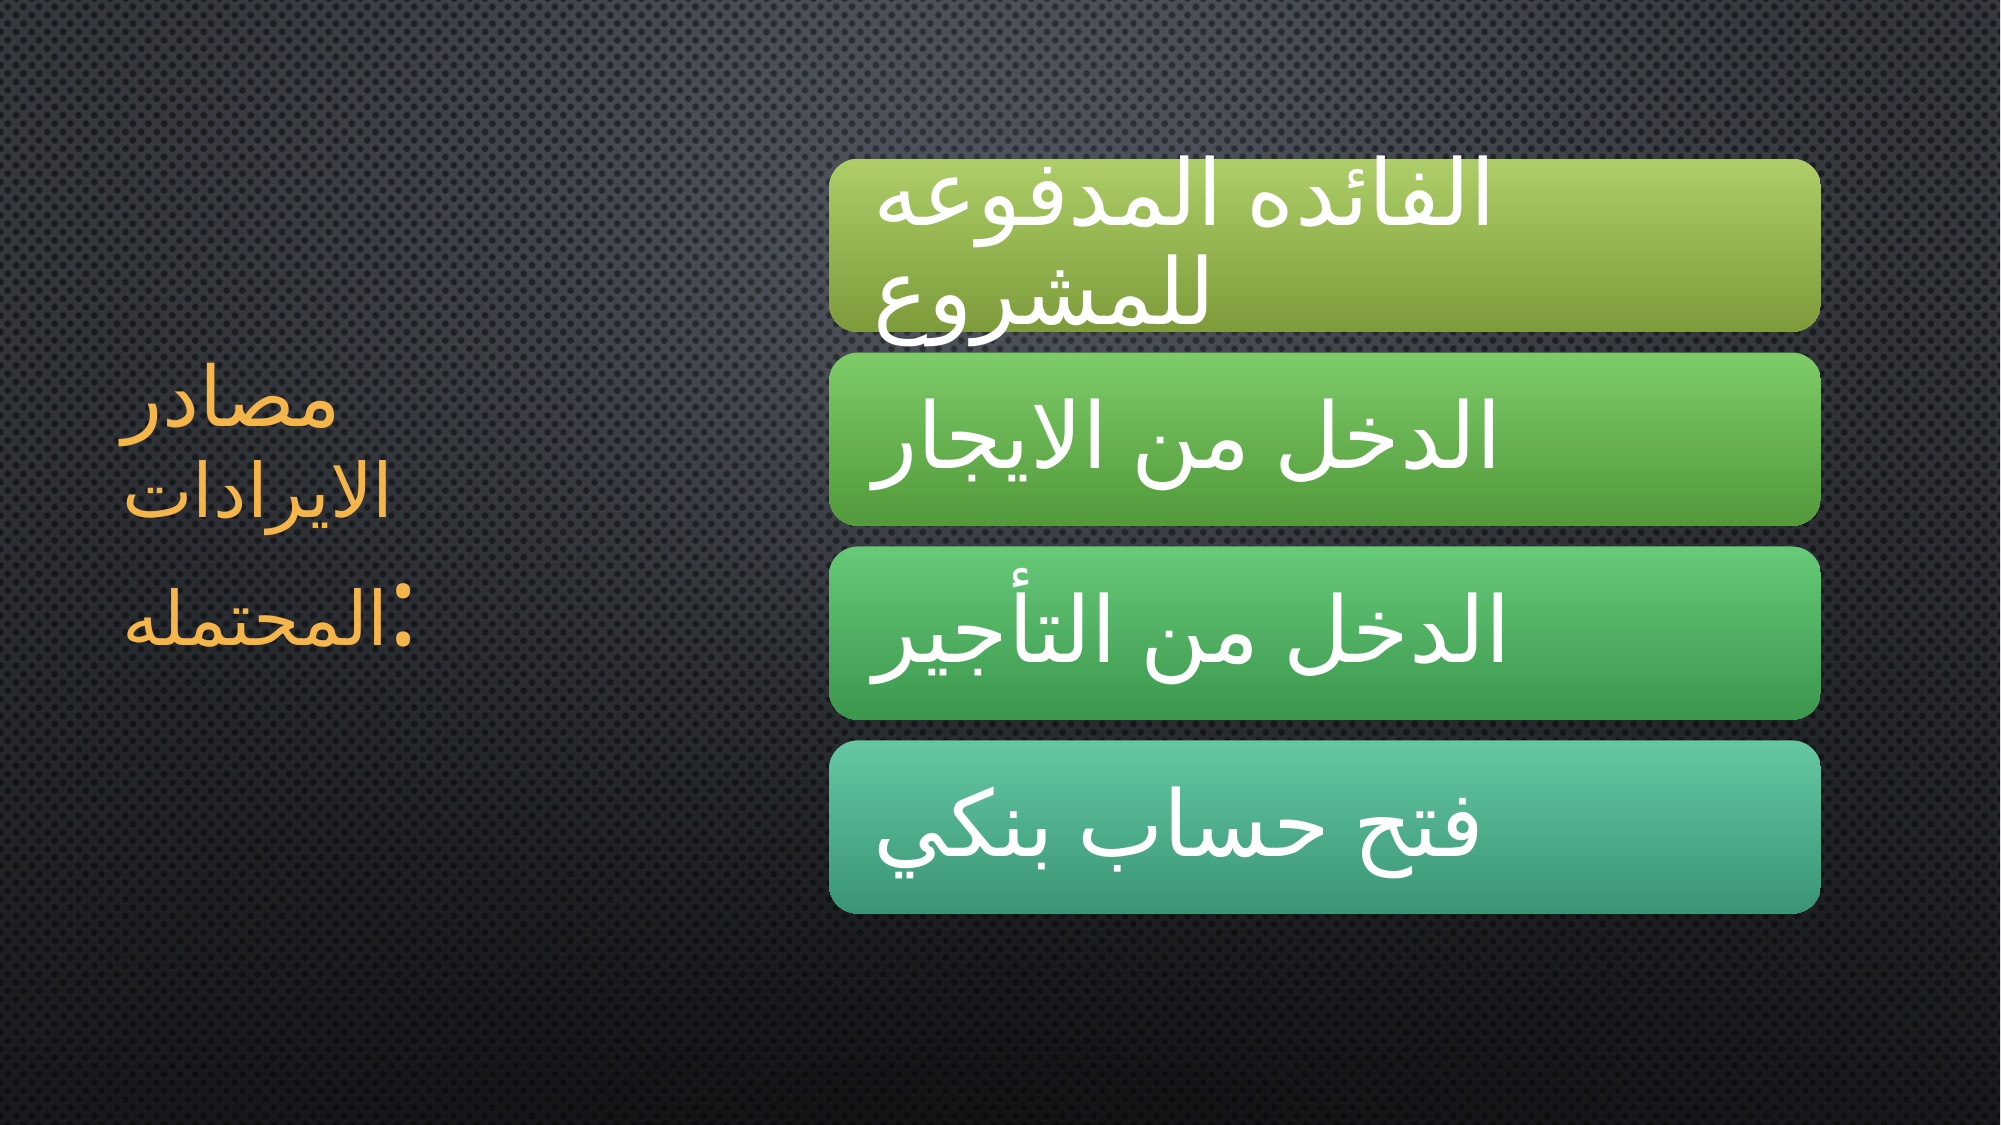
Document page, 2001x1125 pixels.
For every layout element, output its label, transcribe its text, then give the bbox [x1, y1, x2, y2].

title مصادر الايرادات المحتمله: [107, 203, 605, 807]
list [828, 158, 1822, 915]
